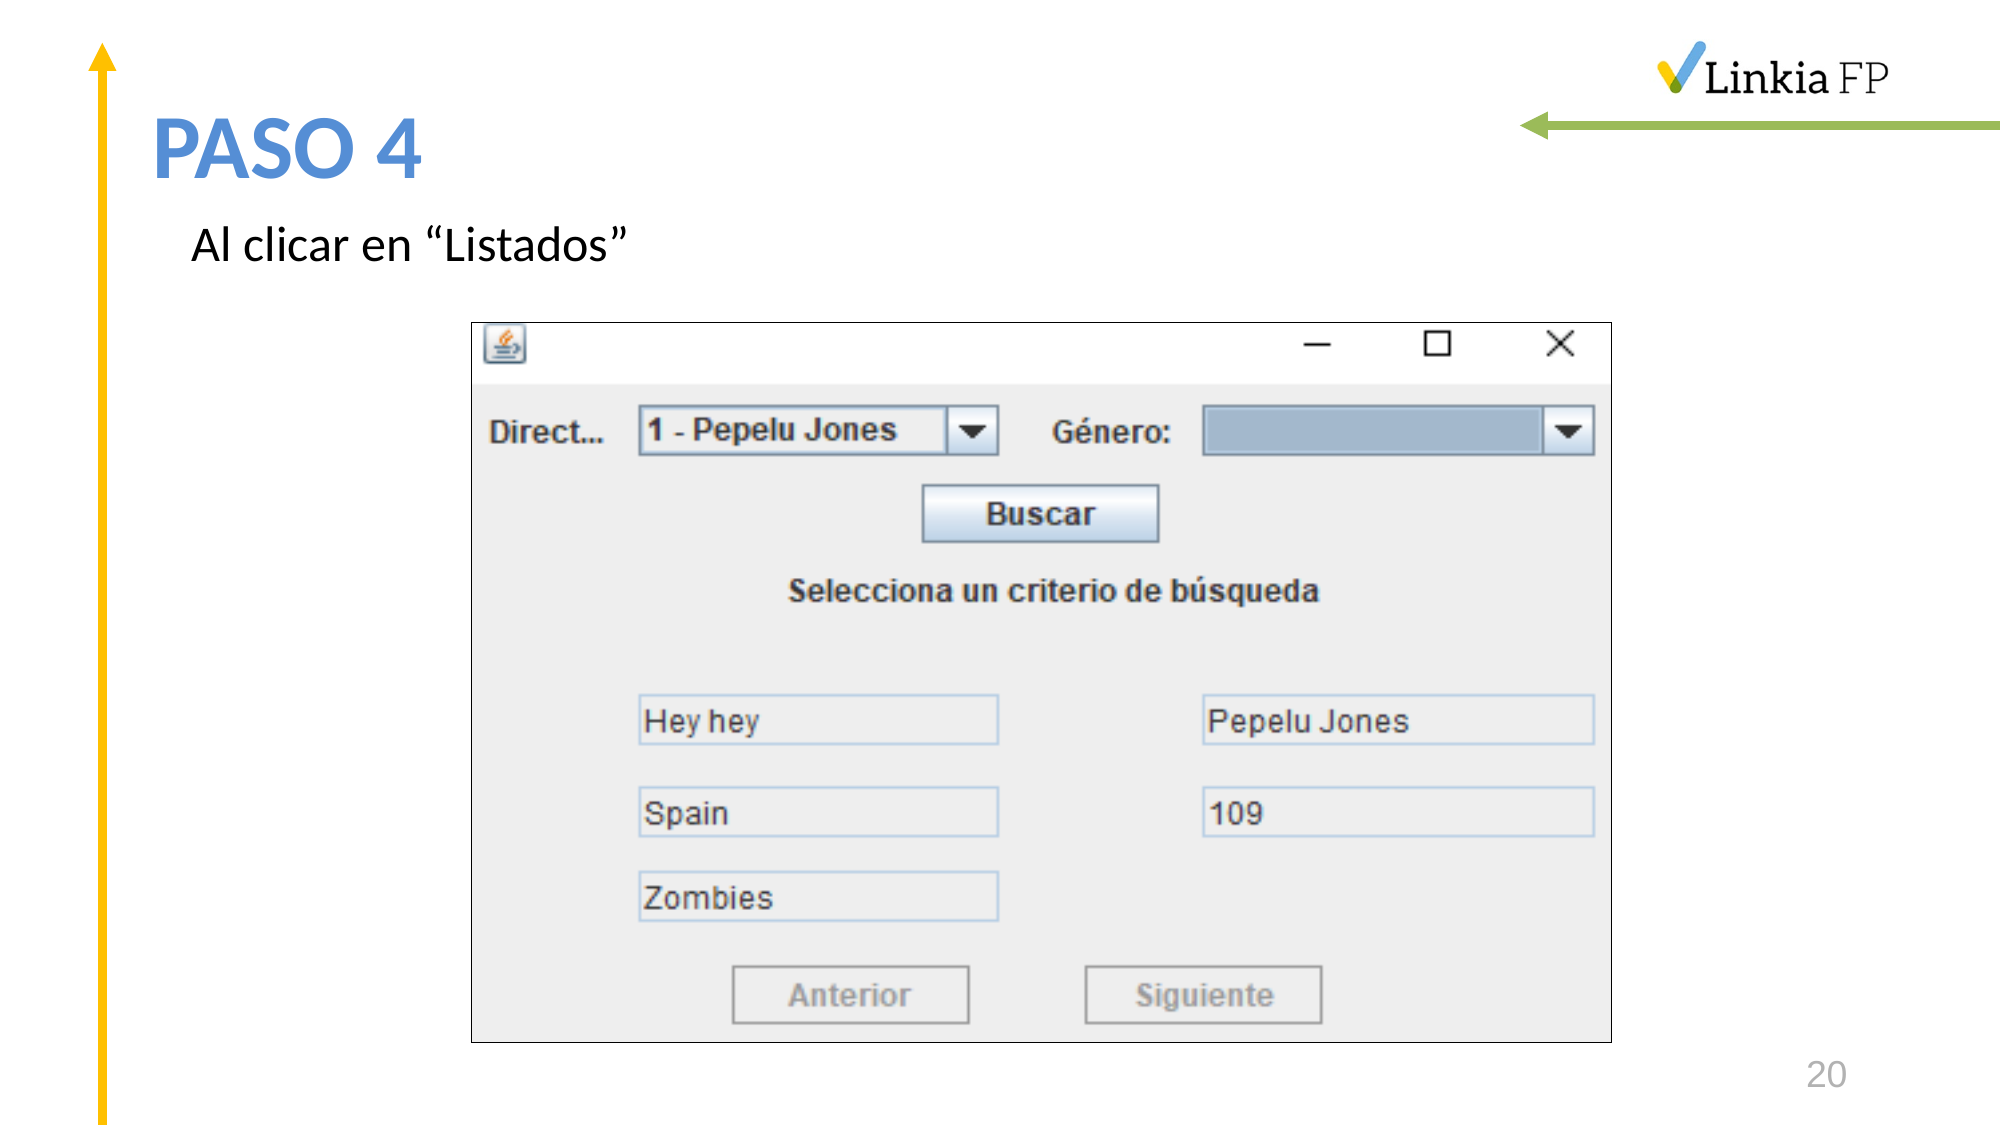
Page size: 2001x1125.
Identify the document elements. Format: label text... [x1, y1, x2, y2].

text_box Al clicar en “Listados” [177, 200, 645, 279]
picture [471, 321, 1612, 1043]
picture [1649, 39, 1900, 78]
slide_number 20 [1412, 1042, 1863, 1103]
title PASO 4 [137, 78, 1946, 207]
